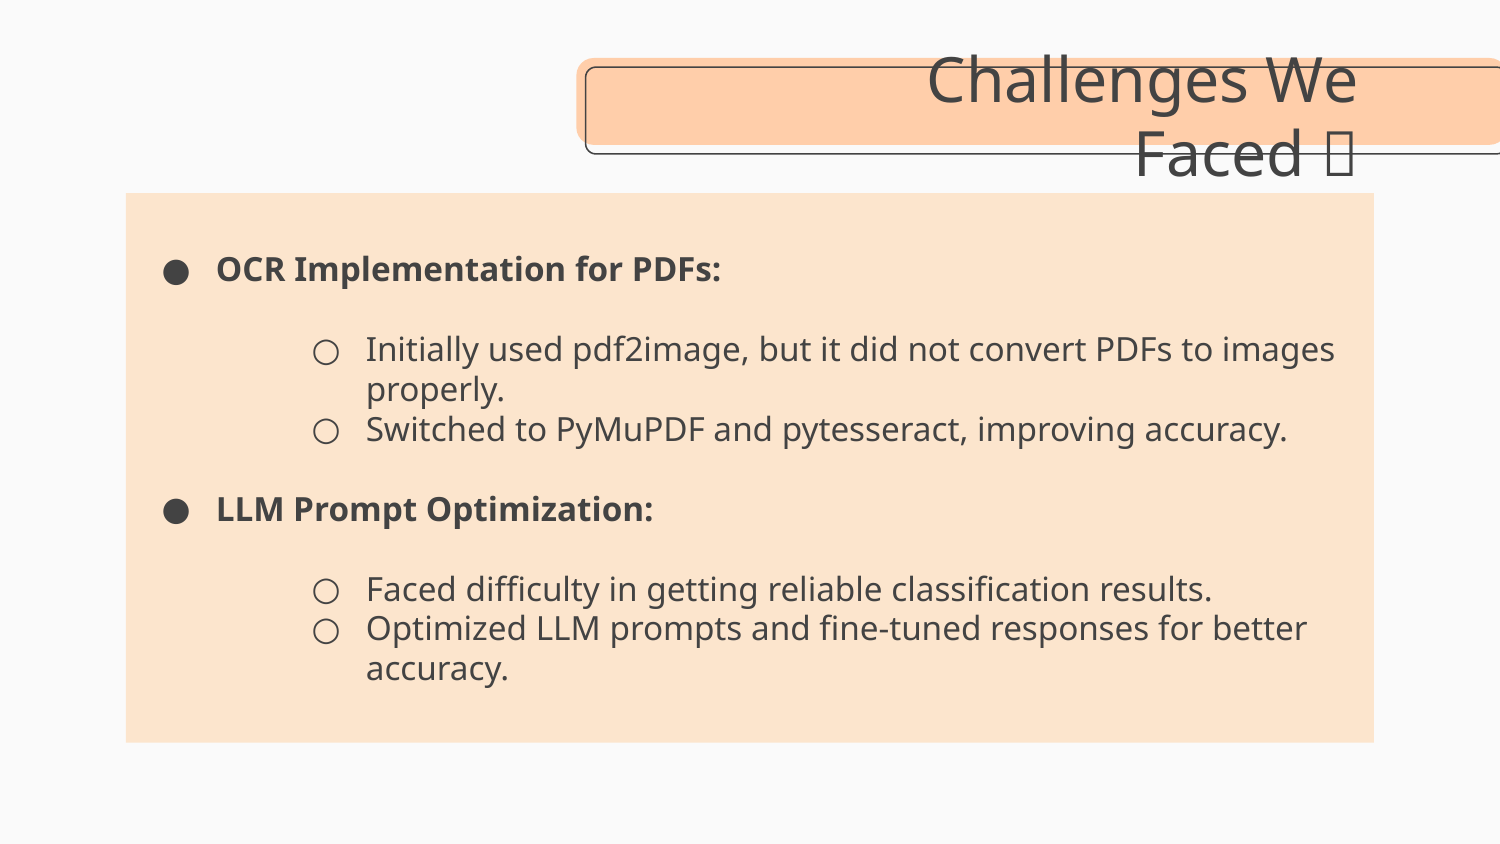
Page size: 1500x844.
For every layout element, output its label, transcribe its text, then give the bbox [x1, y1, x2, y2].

title Challenges We Faced 🚧 [749, 75, 1374, 154]
subtitle OCR Implementation for PDFs: Initially used pdf2image, but it did not convert PDFs to images properly. Switched to PyMuPDF and pytesseract, improving accuracy. LLM Prompt Optimization: Faced difficulty in getting reliable classification results. Optimized LLM prompts and fine-tuned responses for better accuracy. [125, 193, 1374, 743]
